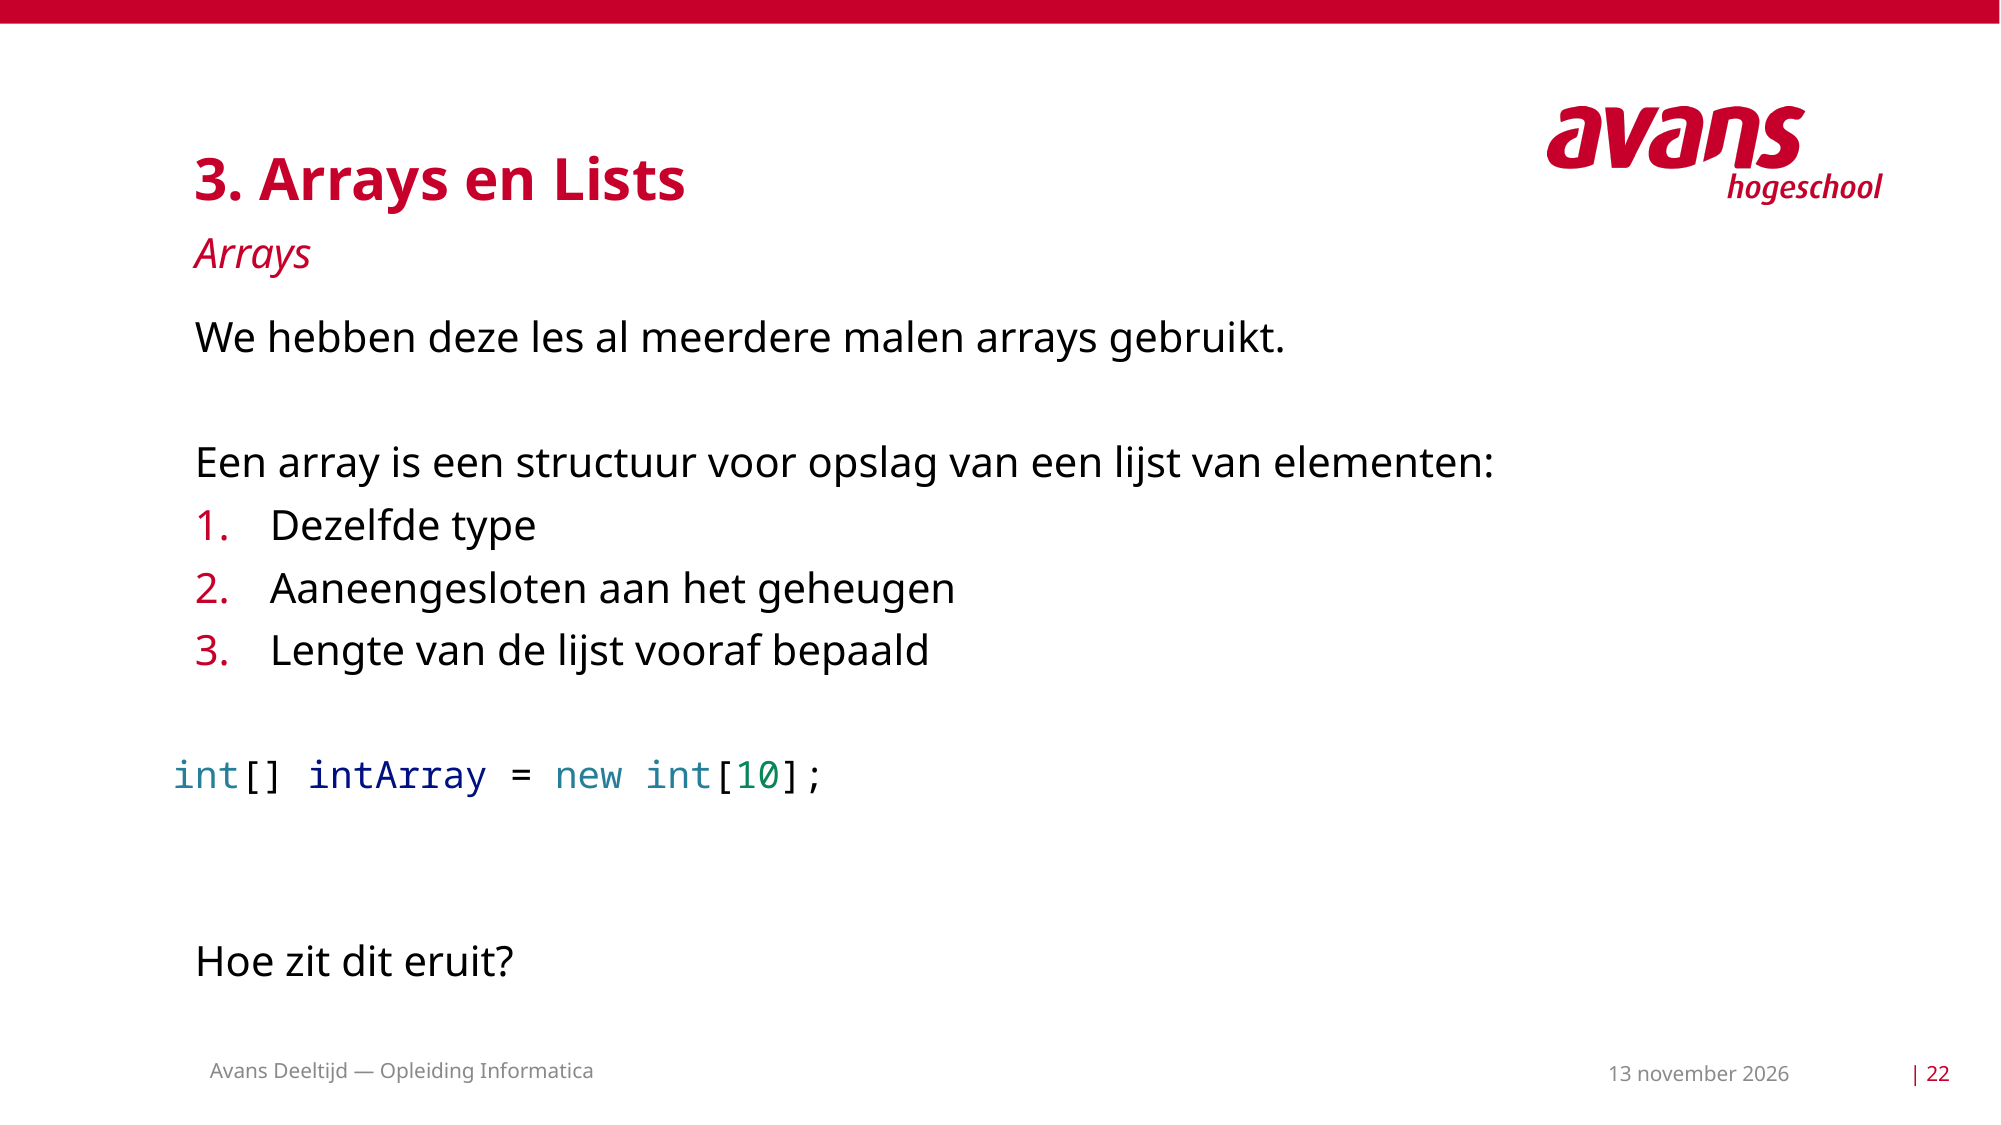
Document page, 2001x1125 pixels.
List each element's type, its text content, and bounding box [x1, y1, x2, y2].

picture [1547, 106, 1883, 205]
title 3. Arrays en Lists [194, 150, 1465, 209]
text_box int[] intArray = new int[10]; [157, 743, 840, 804]
slide_number | 22 [1816, 1056, 1951, 1092]
list We hebben deze les al meerdere malen arrays gebruikt. Een array is een structuur voor opslag van een lijst van elementen: Dezelfde type Aaneengesloten aan het geheugen Lengte van de lijst vooraf bepaald [194, 310, 1790, 1009]
slide_number 11 mei 2021 [1339, 1056, 1790, 1092]
list Arrays [194, 226, 1465, 285]
footer Avans Deeltijd — Opleiding Informatica [194, 1054, 1199, 1090]
text_box Hoe zit dit eruit? [194, 934, 568, 996]
